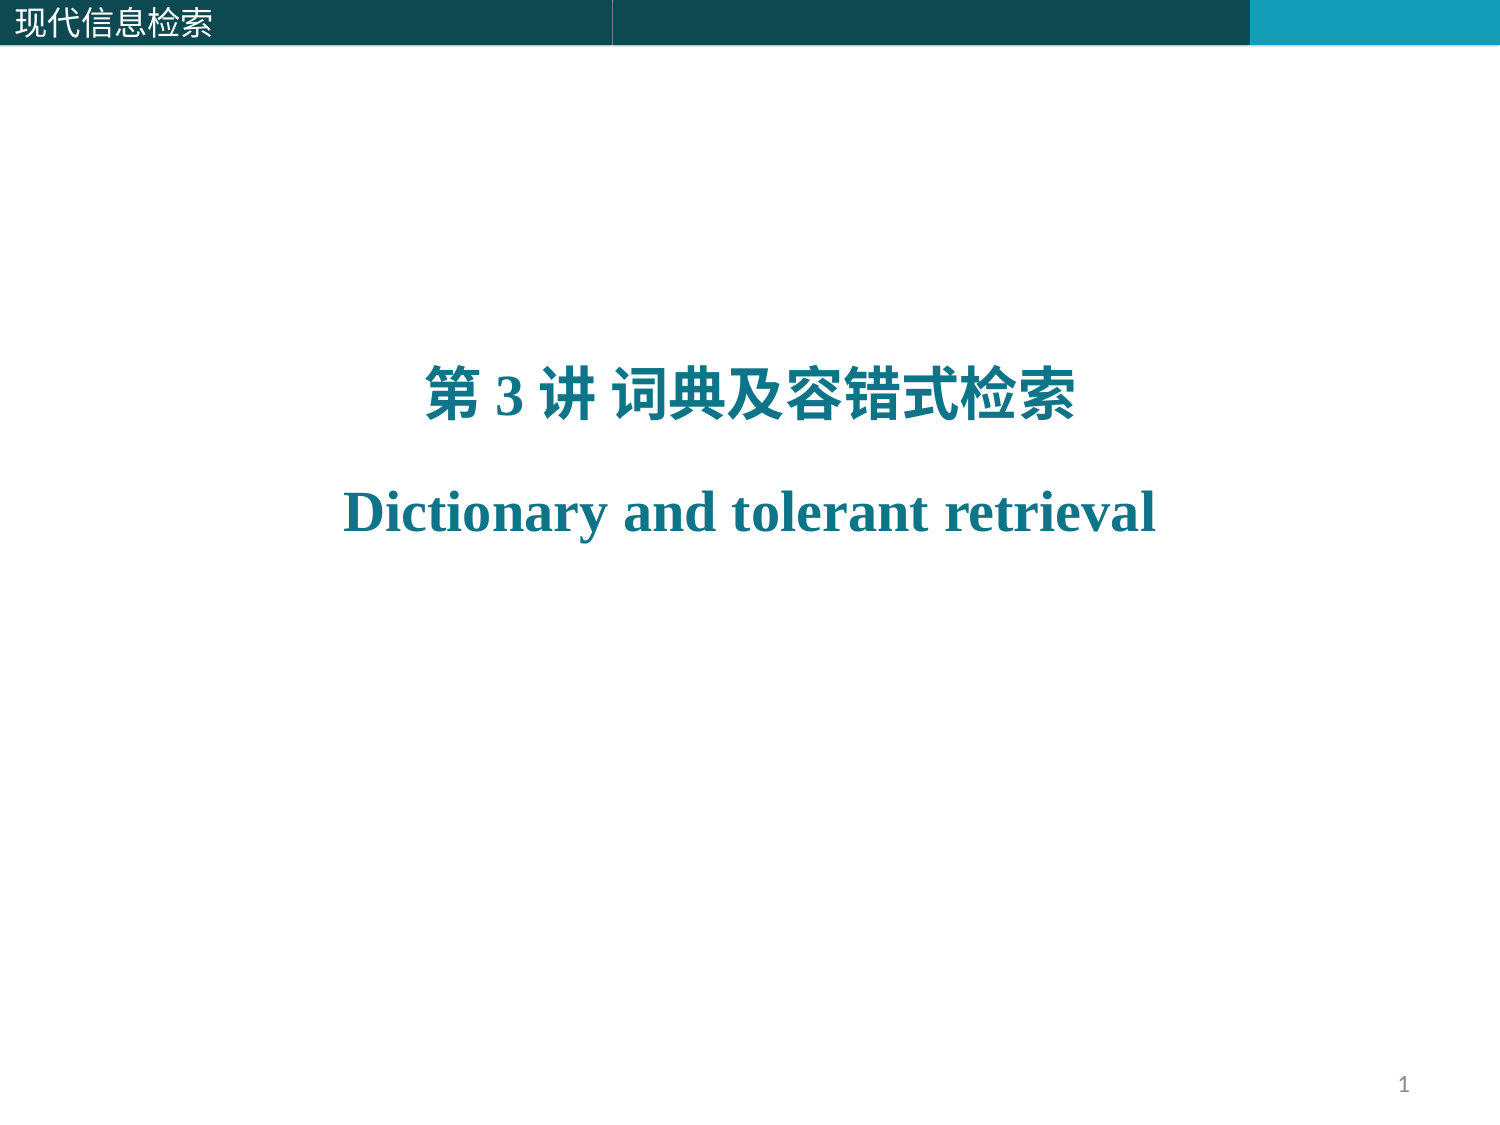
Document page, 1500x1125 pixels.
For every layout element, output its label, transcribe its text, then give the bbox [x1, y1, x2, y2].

slide_number 1 [1074, 1062, 1425, 1103]
list 第3讲 词典及容错式检索 Dictionary and tolerant retrieval [76, 314, 1424, 1024]
